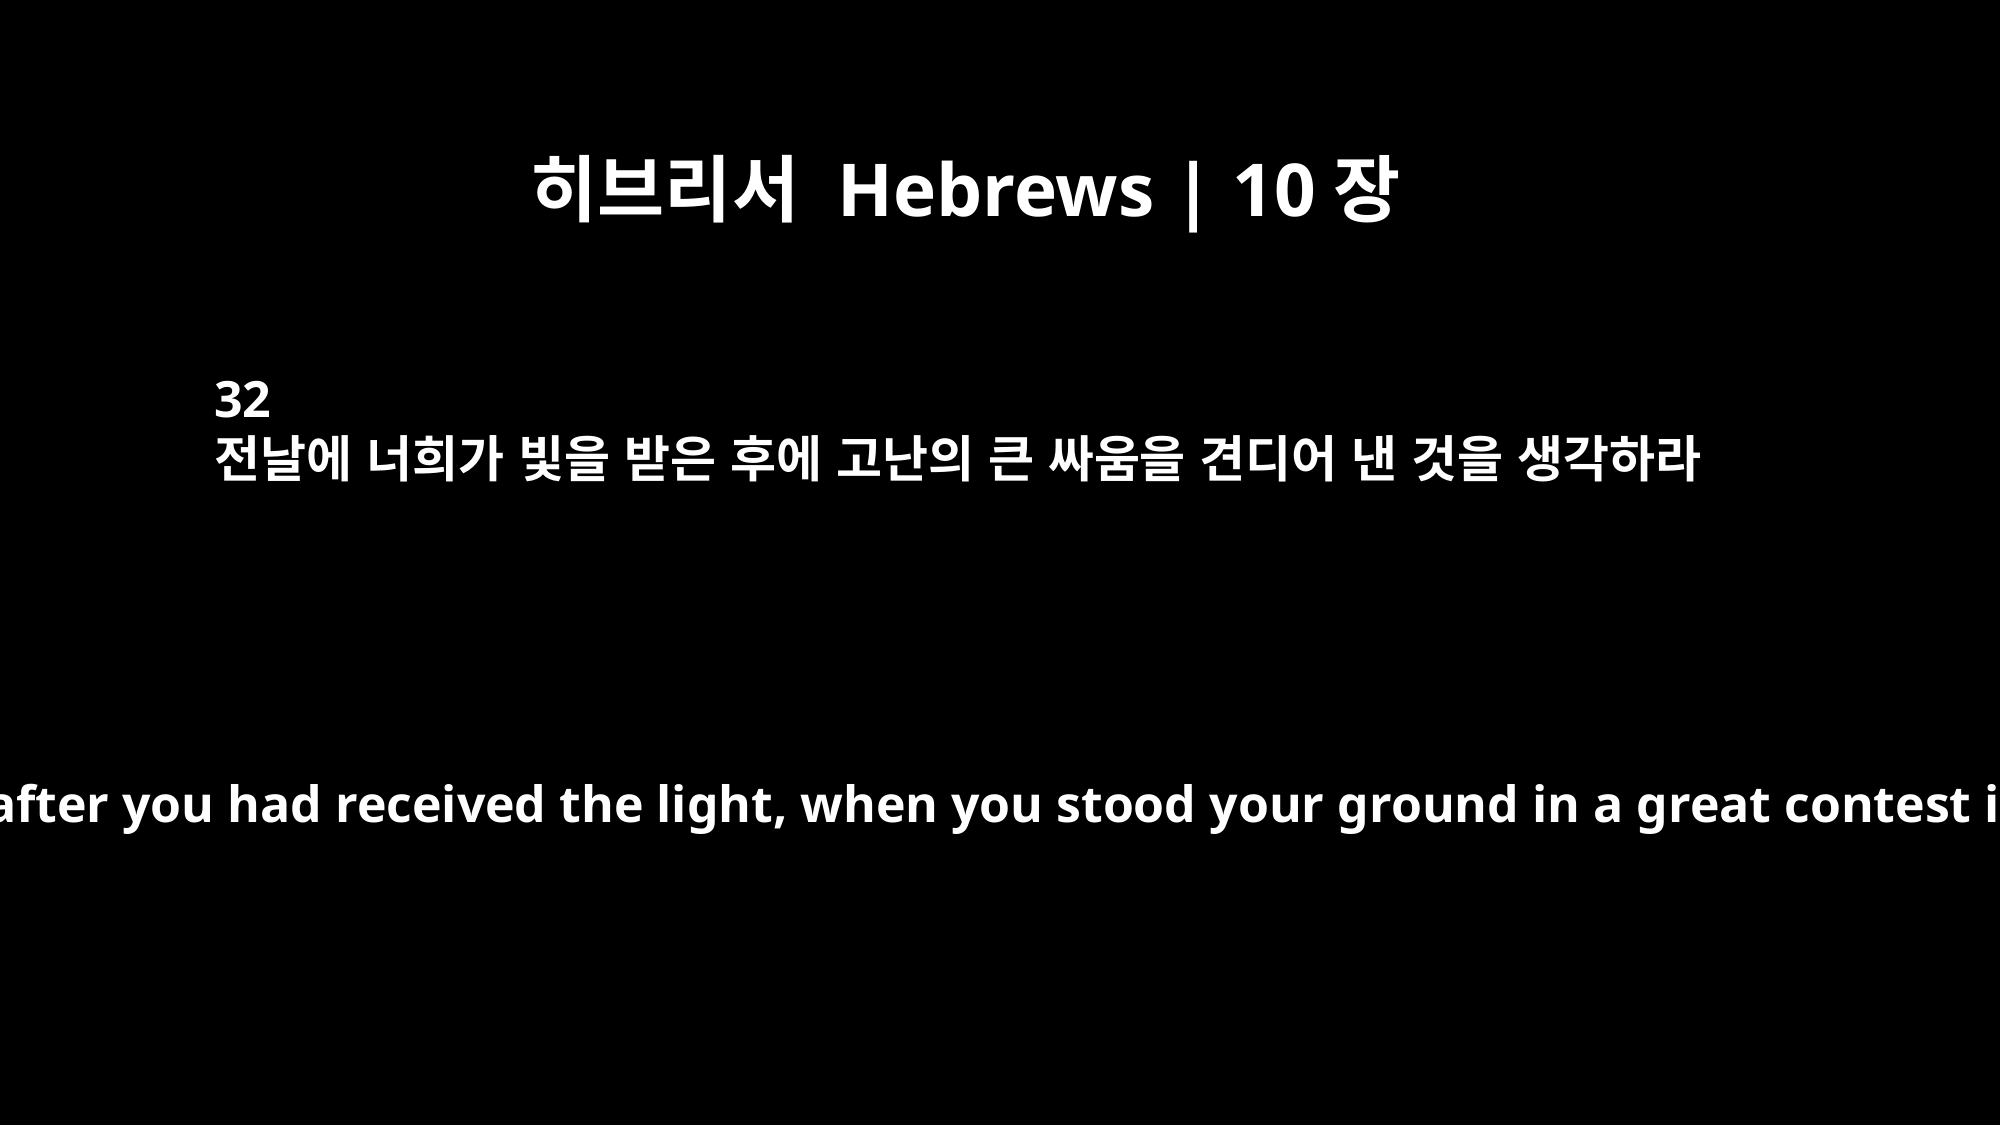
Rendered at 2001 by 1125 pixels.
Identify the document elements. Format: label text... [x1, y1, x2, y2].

text_box 32 전날에 너희가 빛을 받은 후에 고난의 큰 싸움을 견디어 낸 것을 생각하라 [199, 359, 1718, 495]
text_box 히브리서 Hebrews | 10장 [515, 136, 1417, 239]
text_box Remember those earlier days after you had received the light, when you stood your ground in a great contest in the face of suffering. [0, 764, 2000, 840]
